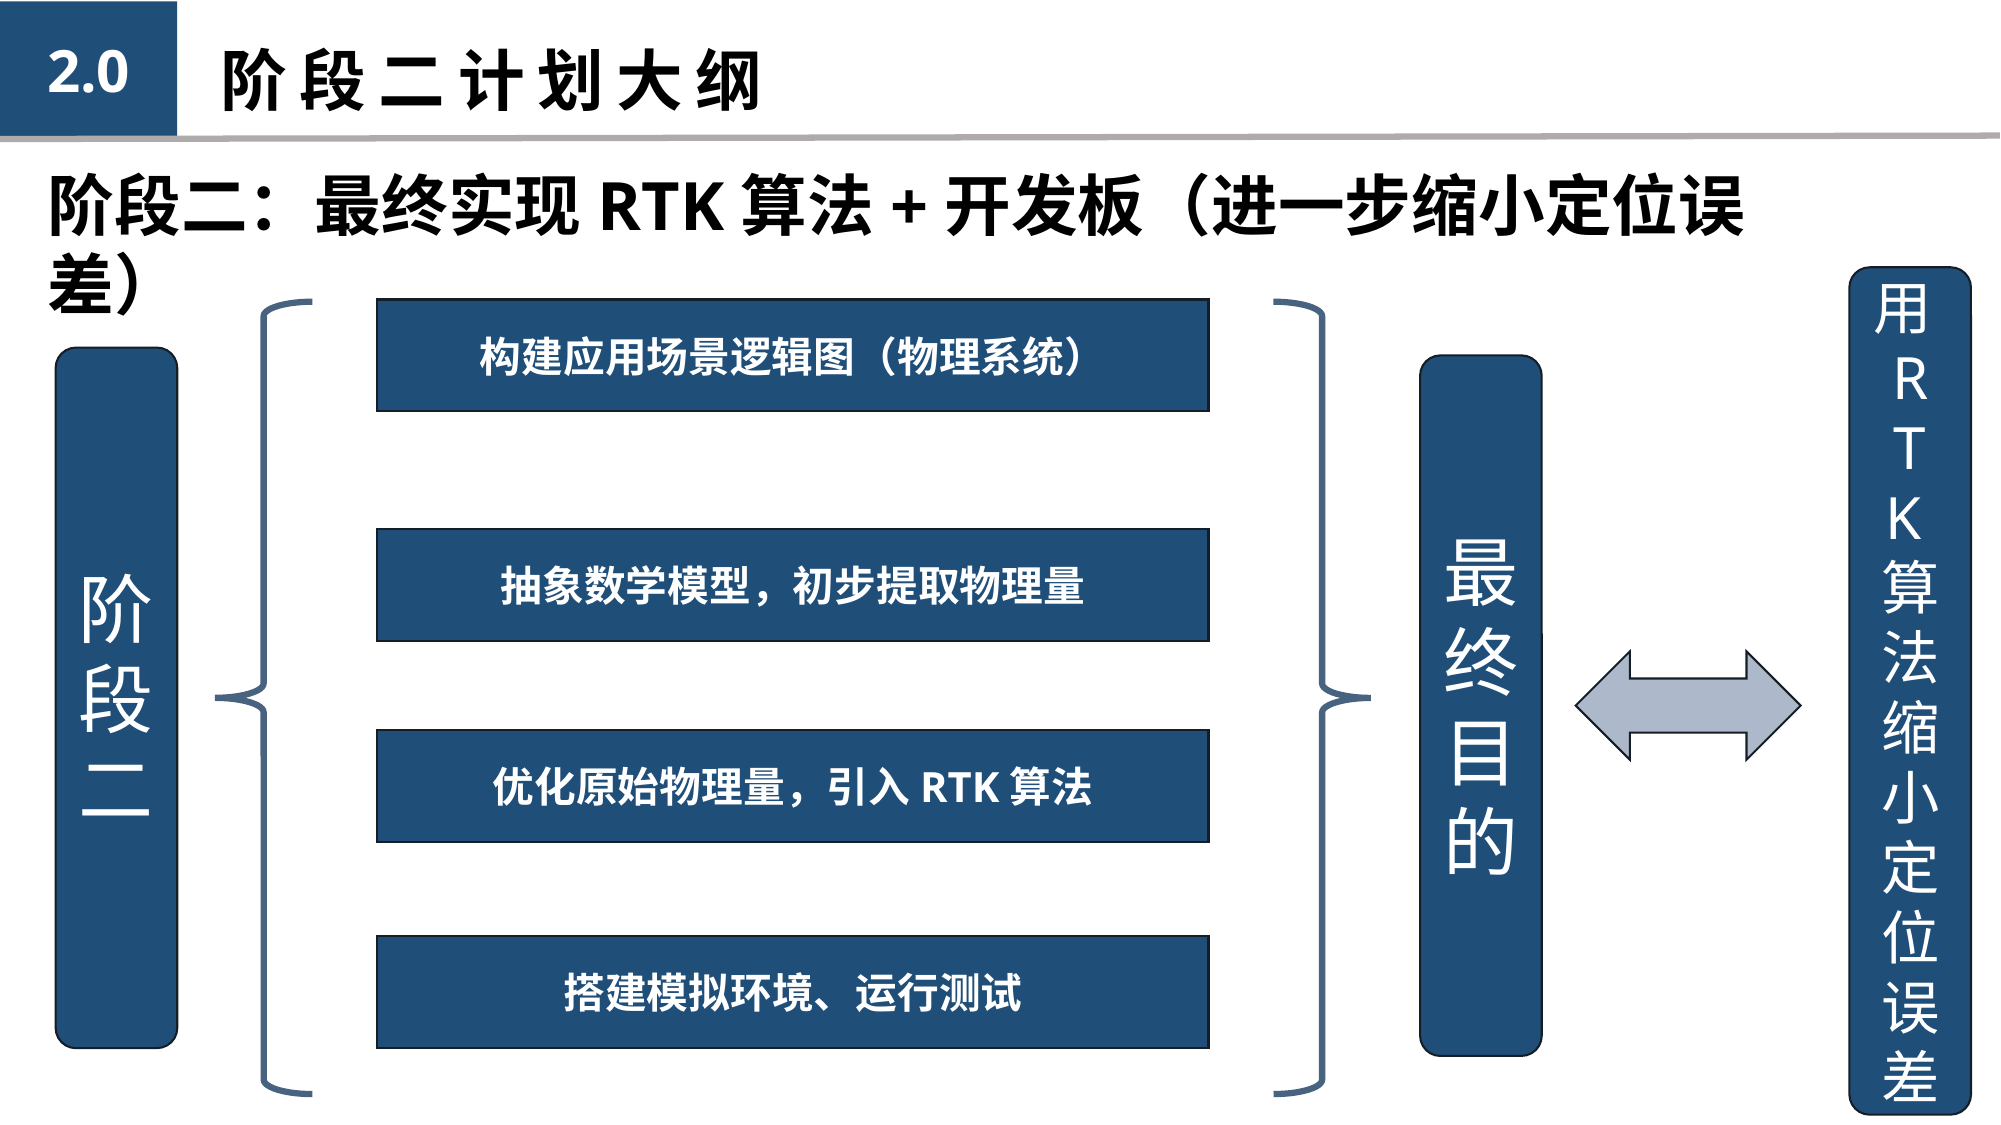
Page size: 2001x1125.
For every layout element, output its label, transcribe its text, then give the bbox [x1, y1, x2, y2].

text_box 用R T K算法缩小定位误差 [1848, 266, 1973, 1116]
text_box [215, 301, 313, 1095]
text_box [1273, 301, 1371, 1095]
text_box [1574, 648, 1803, 763]
text_box 阶段二：最终实现RTK算法+开发板（进一步缩小定位误差） [32, 156, 1850, 331]
text_box 抽象数学模型，初步提取物理量 [376, 528, 1210, 642]
text_box 阶段二计划大纲 [205, 141, 820, 153]
text_box 搭建模拟环境、运行测试 [376, 935, 1210, 1049]
text_box 2.0 [0, 0, 178, 135]
text_box 构建应用场景逻辑图（物理系统） [376, 298, 1210, 412]
text_box 优化原始物理量，引入RTK算法 [376, 729, 1210, 843]
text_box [0, 135, 2000, 139]
text_box 最终目的 [1419, 354, 1543, 1057]
text_box 阶段二计划大纲 [205, 5, 820, 135]
text_box 阶段二 [54, 346, 179, 1050]
